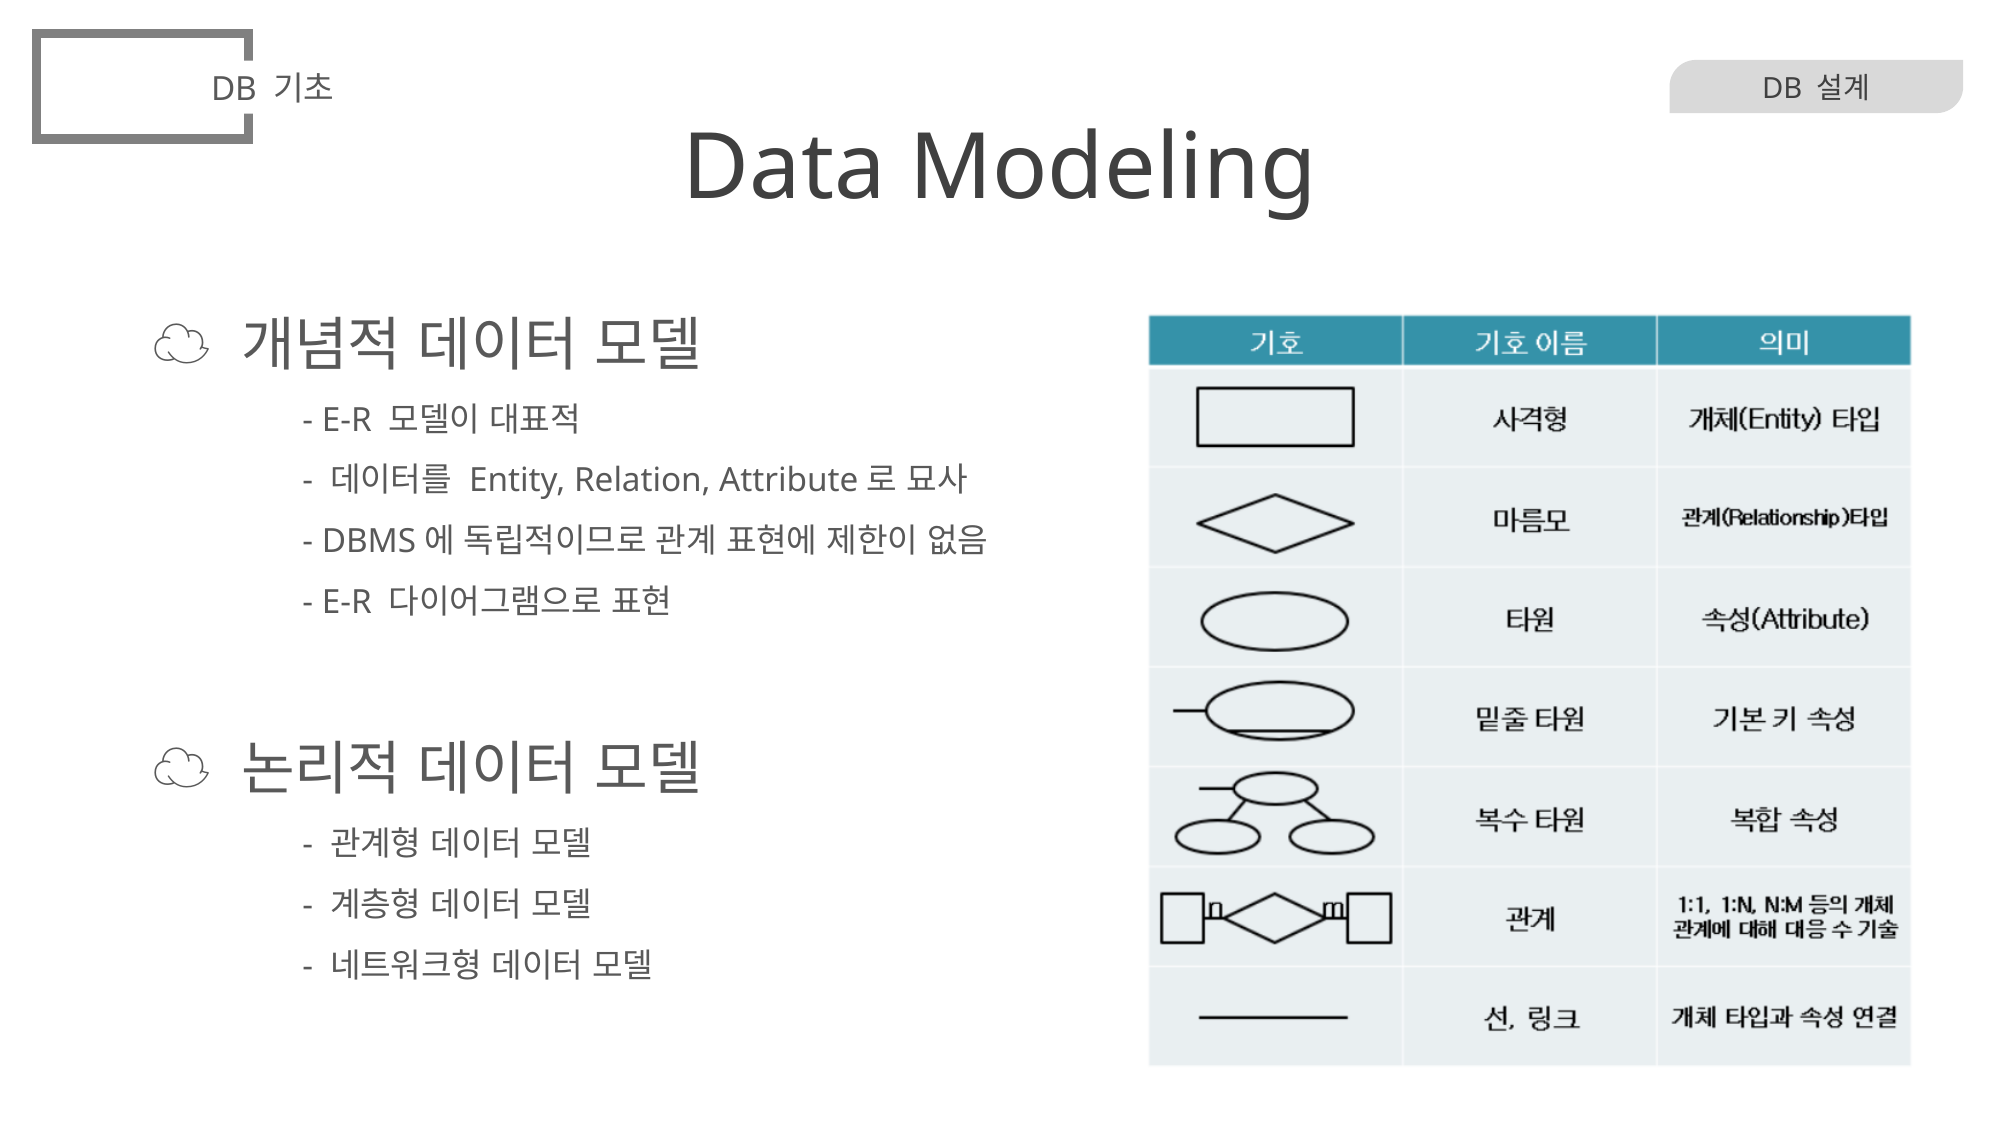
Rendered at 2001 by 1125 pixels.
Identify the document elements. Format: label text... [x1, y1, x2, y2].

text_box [36, 33, 464, 140]
picture [1143, 309, 1916, 1071]
title Data Modeling [137, 59, 1863, 278]
list ☁ 개념적 데이터 모델 - E-R 모델이 대표적 - 데이터를 Entity, Relation, Attribute로 묘사 - DBMS에 독립적이므로 관계 표현에 제한이 없음 - E-R 다이어그램으로 표현 ☁ 논리적 데이터 모델 - 관계형 데이터 모델 - 계층형 데이터 모델 - 네트워크형 데이터 모델 [137, 299, 1863, 1065]
text_box DB 설계 [1668, 58, 1965, 115]
